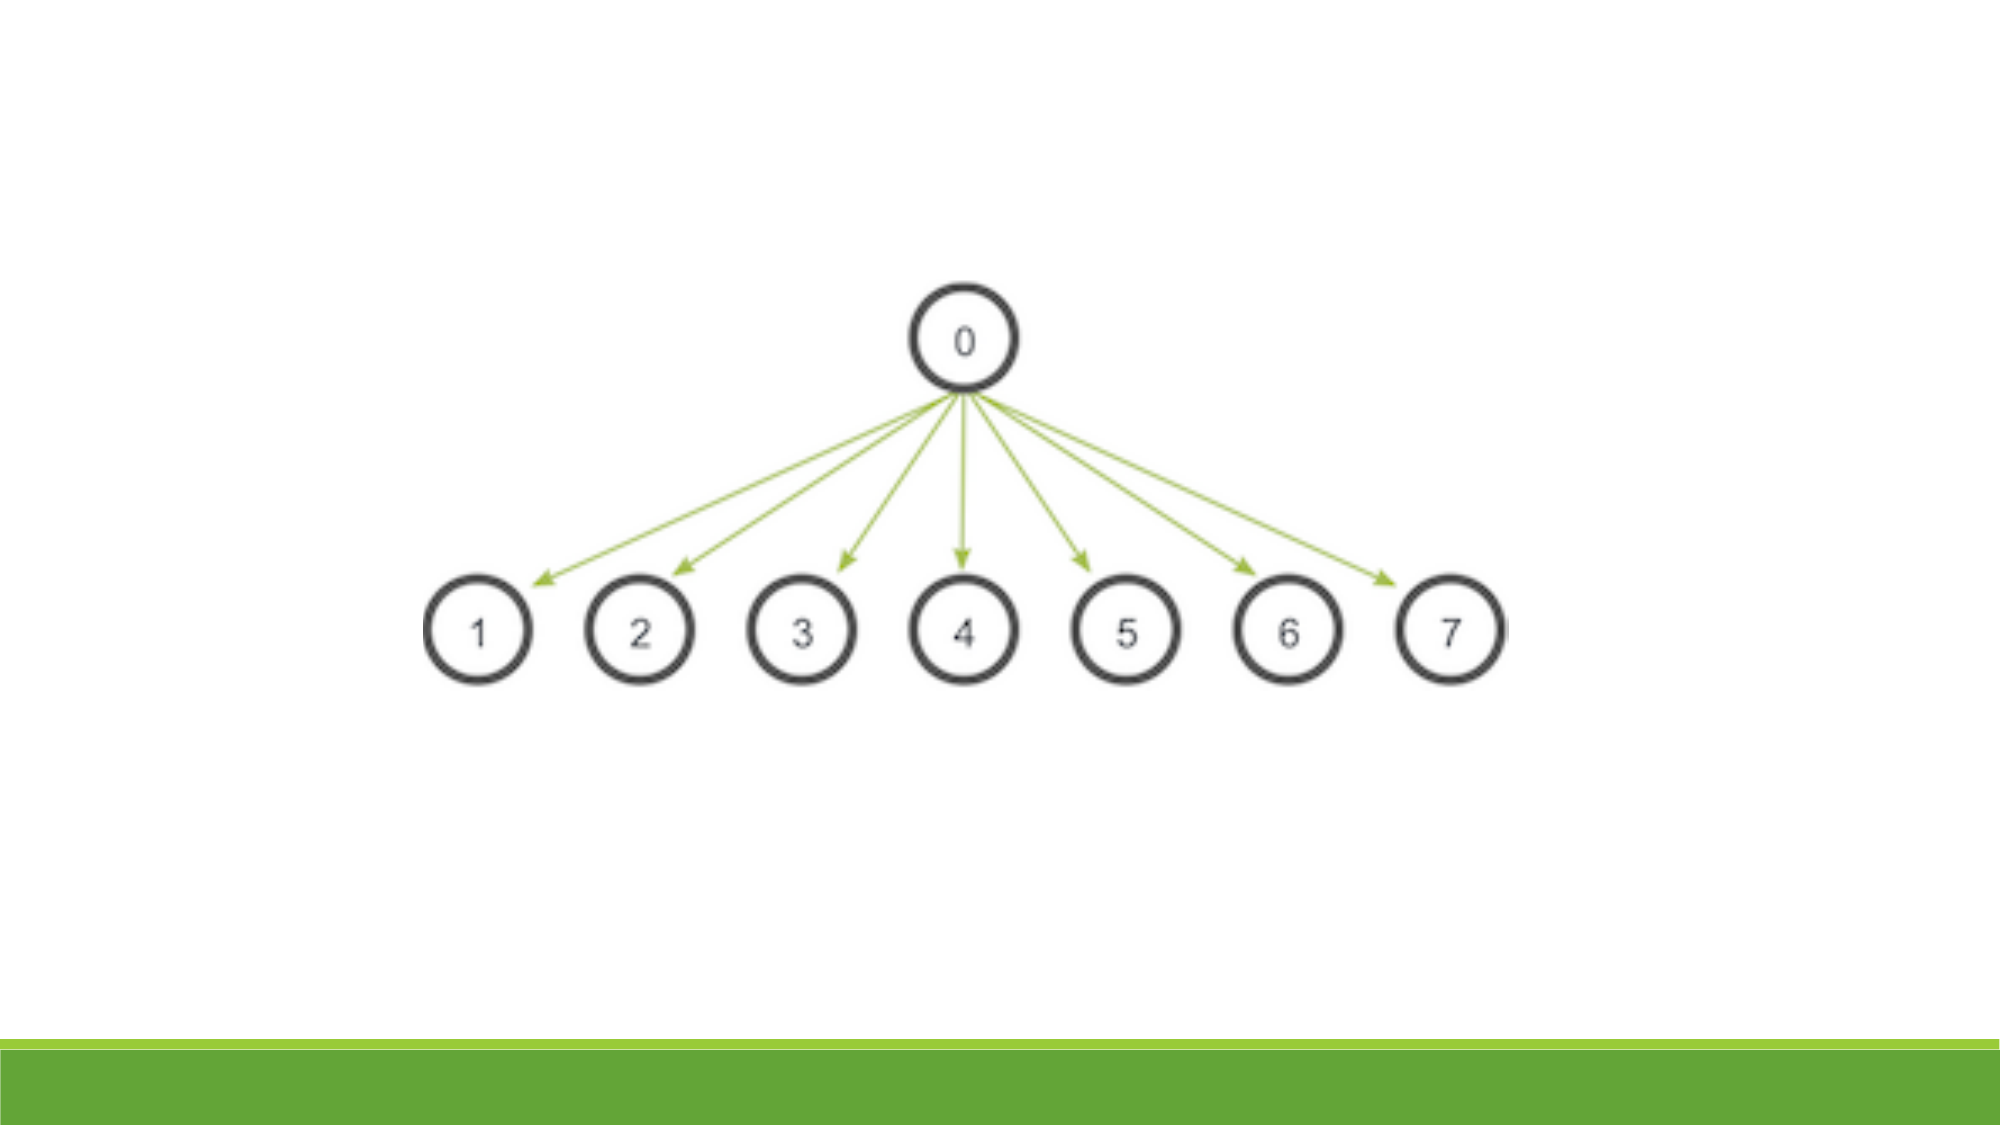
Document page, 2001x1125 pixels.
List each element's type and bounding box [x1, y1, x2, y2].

picture [423, 278, 1509, 691]
